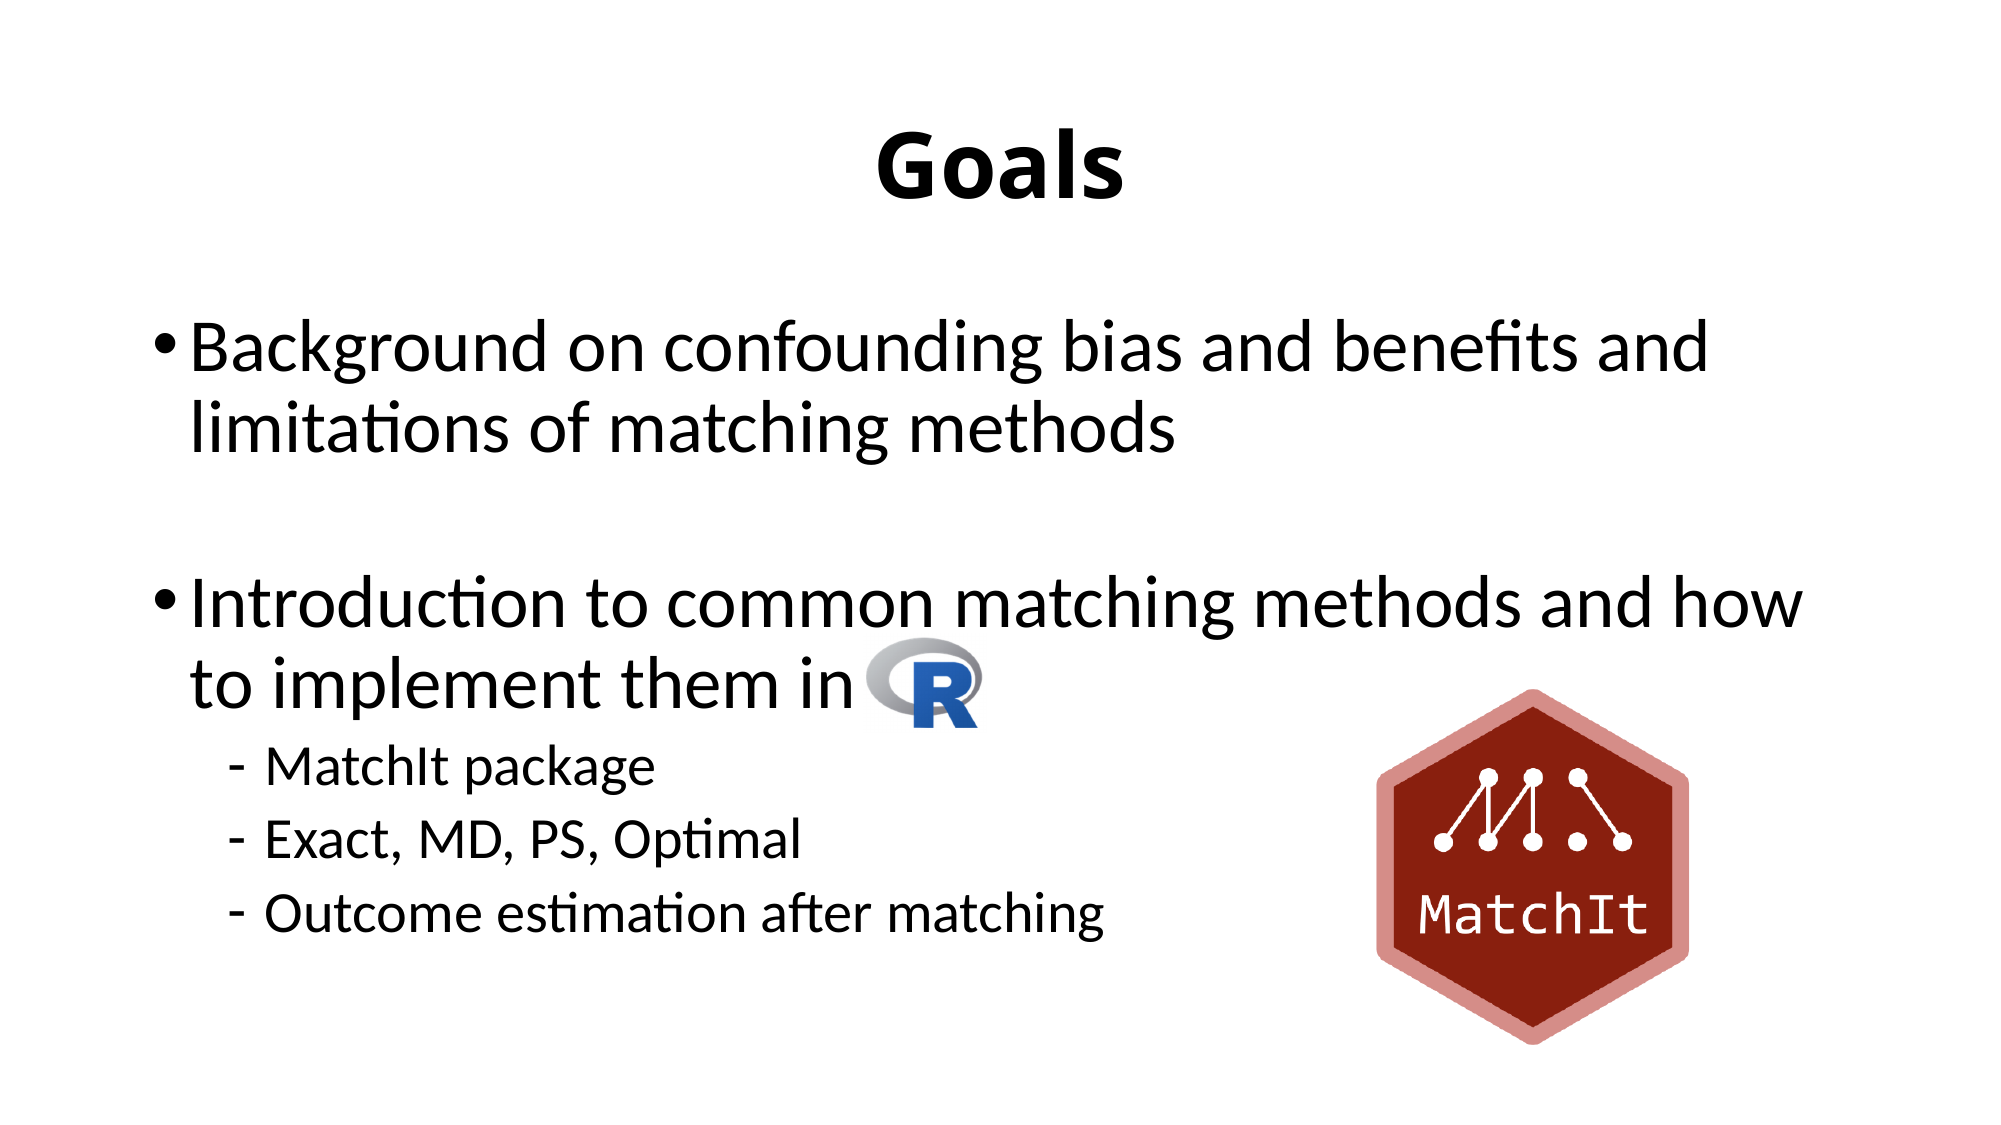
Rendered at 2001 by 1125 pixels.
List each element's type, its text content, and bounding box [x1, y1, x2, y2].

picture [863, 633, 987, 733]
list Background on confounding bias and benefits and limitations of matching methods Introduction to common matching methods and how to implement them in MatchIt package Exact, MD, PS, Optimal Outcome estimation after matching [137, 299, 1863, 1014]
picture [1373, 682, 1692, 1052]
title Goals [137, 59, 1863, 278]
